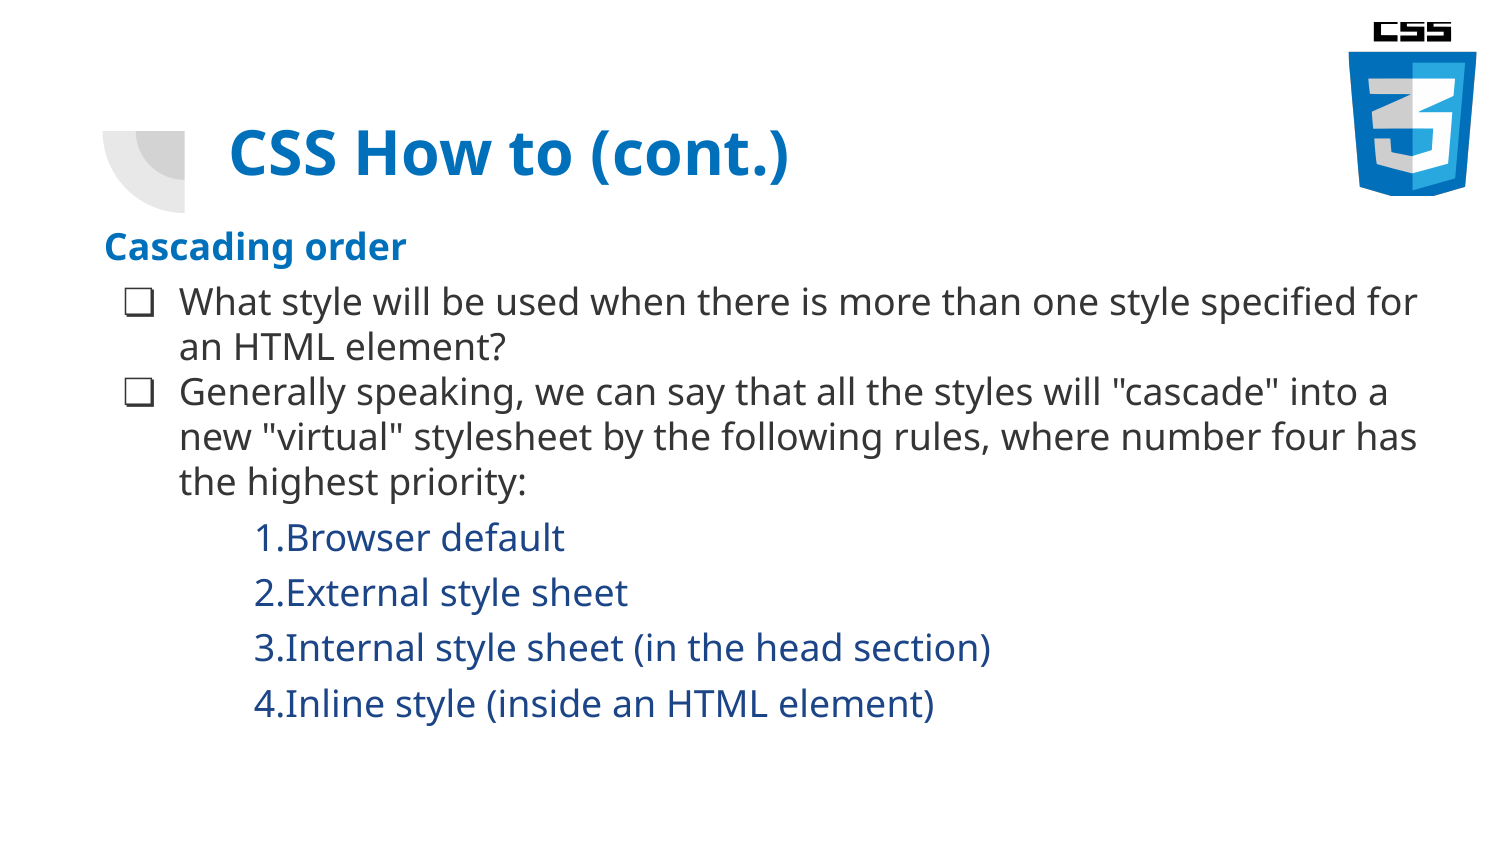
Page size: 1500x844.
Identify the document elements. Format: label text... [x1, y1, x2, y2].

title CSS How to (cont.) [213, 98, 1500, 208]
title Cascading order What style will be used when there is more than one style specified for an HTML element? Generally speaking, we can say that all the styles will "cascade" into a new "virtual" stylesheet by the following rules, where number four has the highest priority: 1.Browser default 2.External style sheet 3.Internal style sheet (in the head section) 4.Inline style (inside an HTML element) [88, 207, 1464, 844]
picture [1348, 22, 1477, 196]
